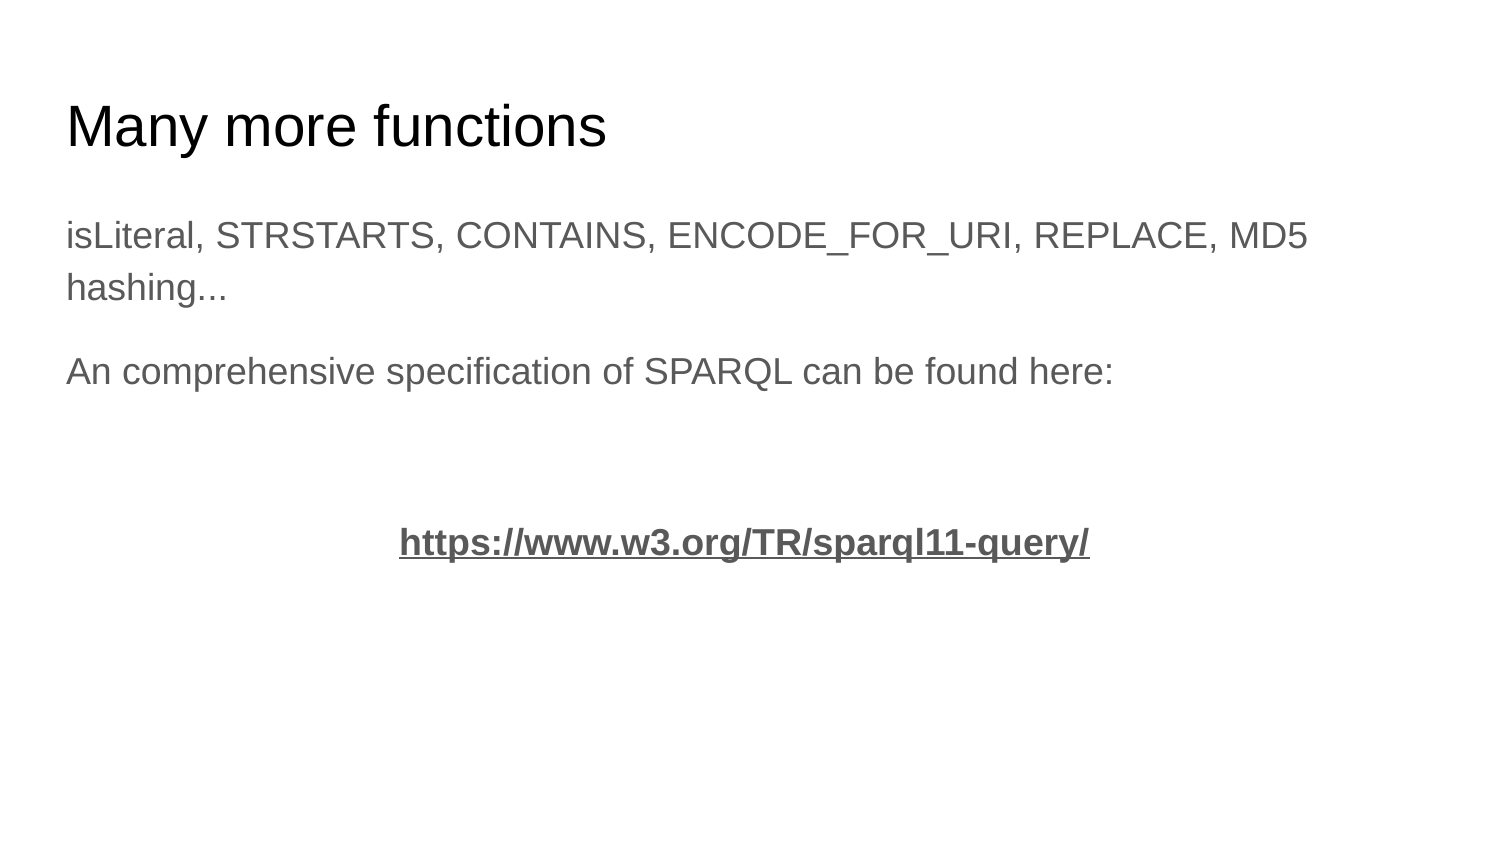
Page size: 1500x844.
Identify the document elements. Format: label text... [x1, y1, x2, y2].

title Many more functions [51, 72, 1449, 167]
list isLiteral, STRSTARTS, CONTAINS, ENCODE_FOR_URI, REPLACE, MD5 hashing... An comprehensive specification of SPARQL can be found here: https://www.w3.org/TR/sparql11-query/ [51, 189, 1449, 750]
